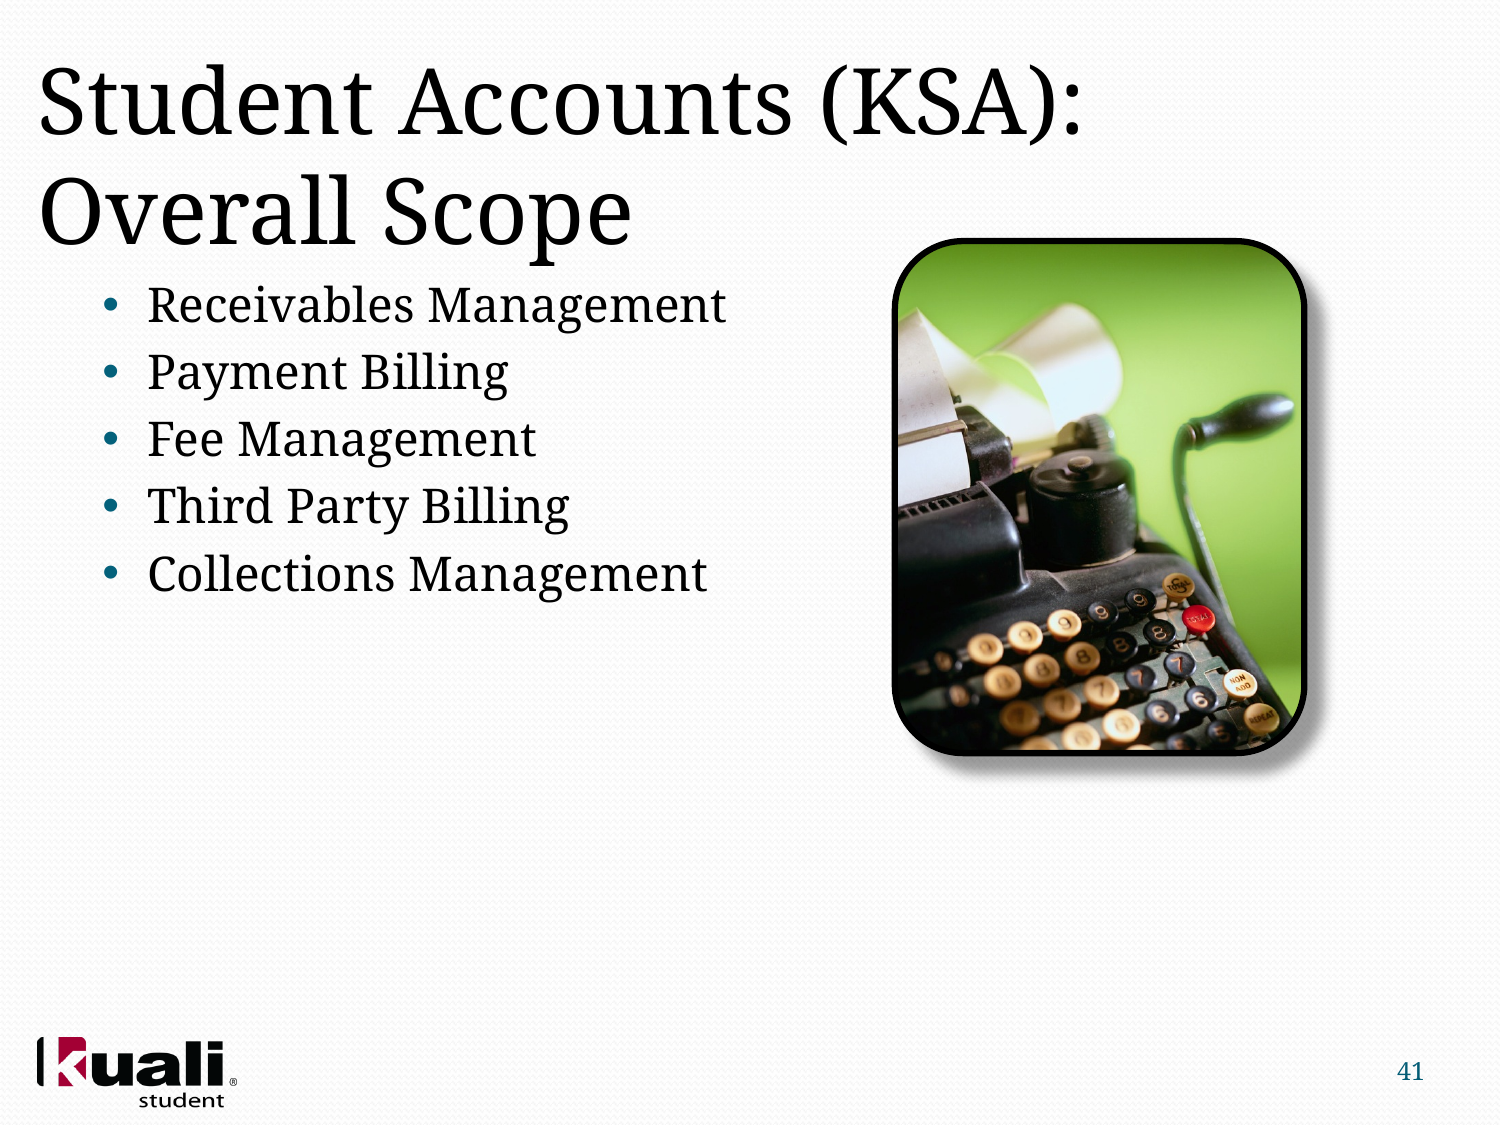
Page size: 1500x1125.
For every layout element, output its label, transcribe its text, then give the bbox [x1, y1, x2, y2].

text_box Receivables Management Payment Billing Fee Management Third Party Billing Collections Management [87, 200, 1413, 1000]
title Student Accounts (KSA): Overall Scope [37, 55, 1400, 243]
picture [37, 1037, 237, 1112]
picture [894, 240, 1305, 754]
slide_number 41 [1299, 1042, 1425, 1103]
